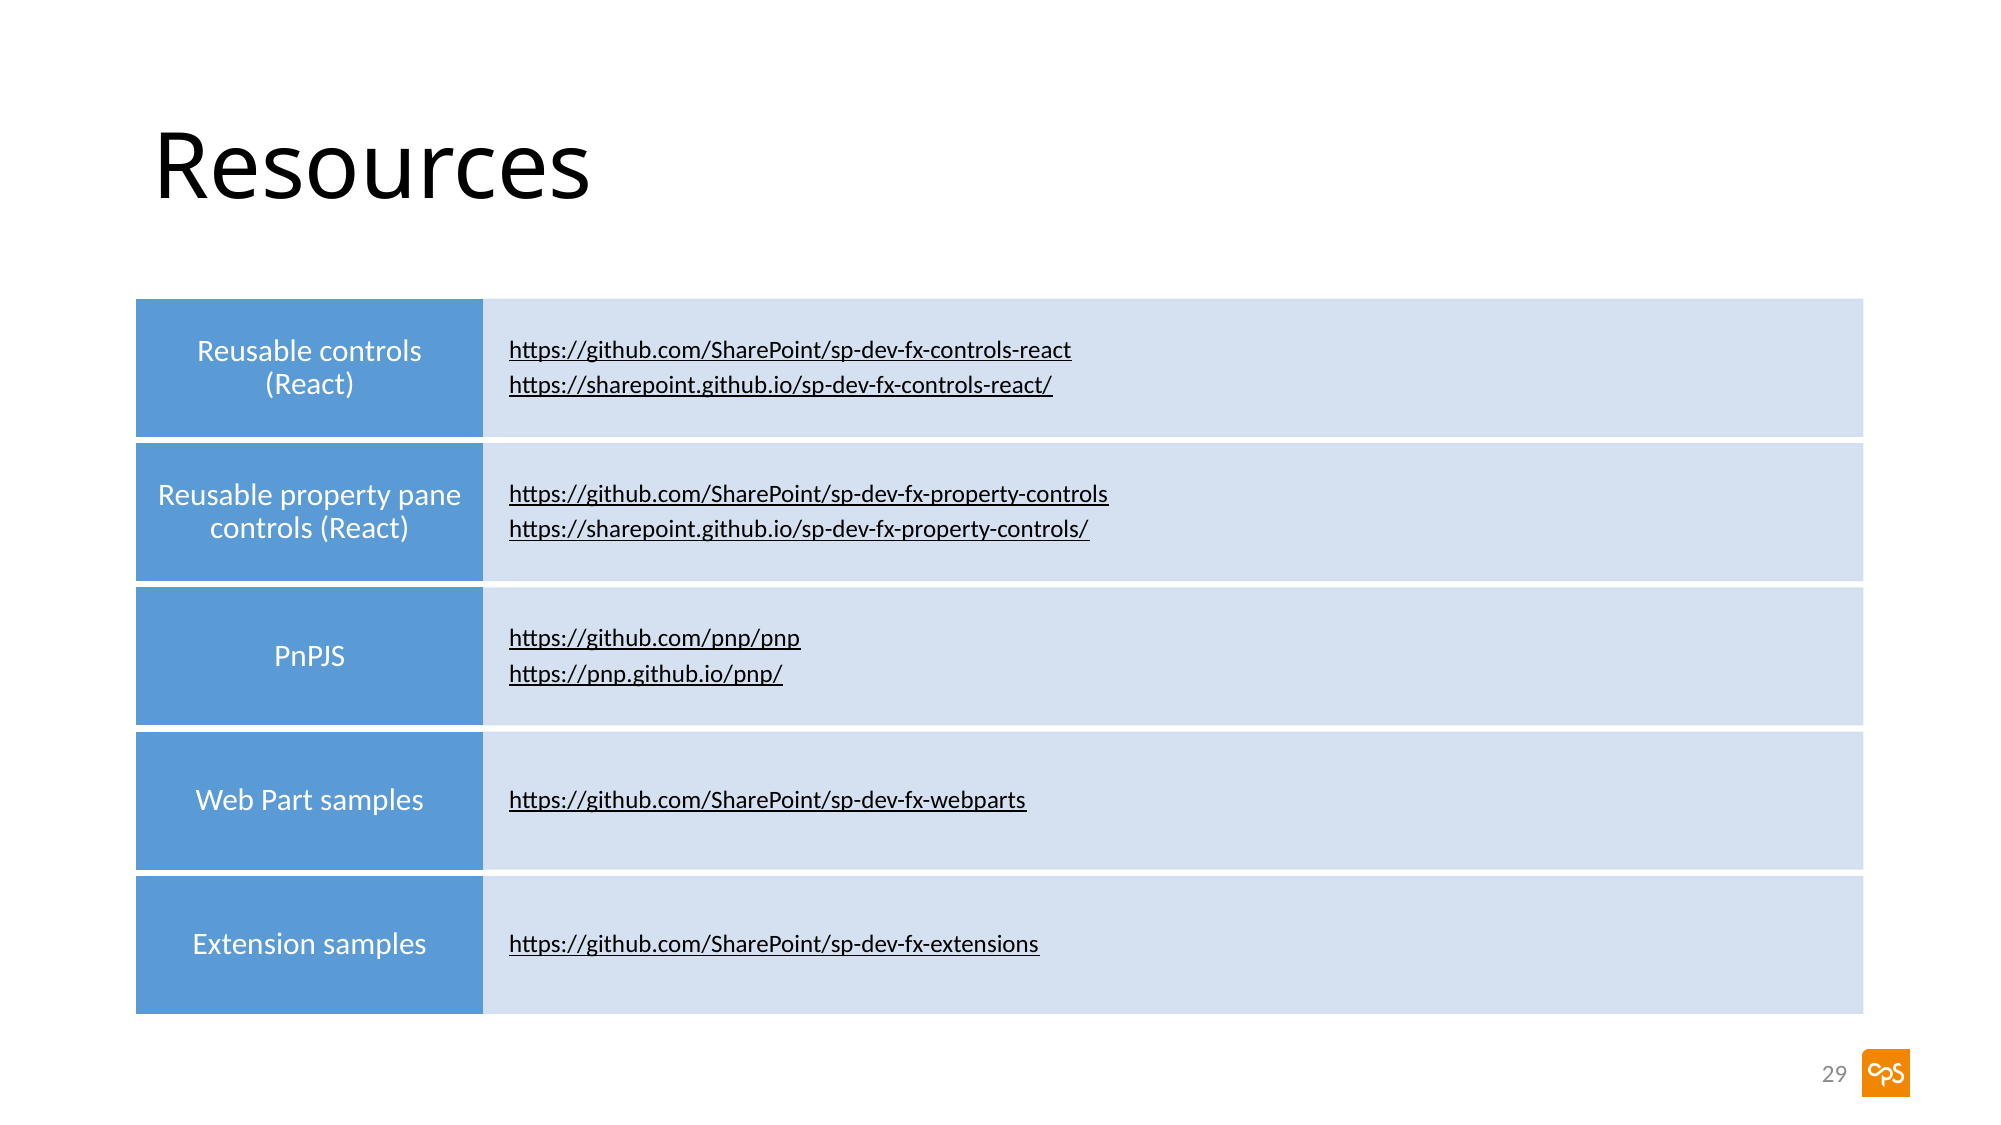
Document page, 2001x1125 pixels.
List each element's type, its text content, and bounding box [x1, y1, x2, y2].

title Resources [137, 59, 1863, 278]
picture [1862, 1049, 1910, 1097]
slide_number 29 [1412, 1042, 1863, 1103]
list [137, 299, 1863, 1014]
